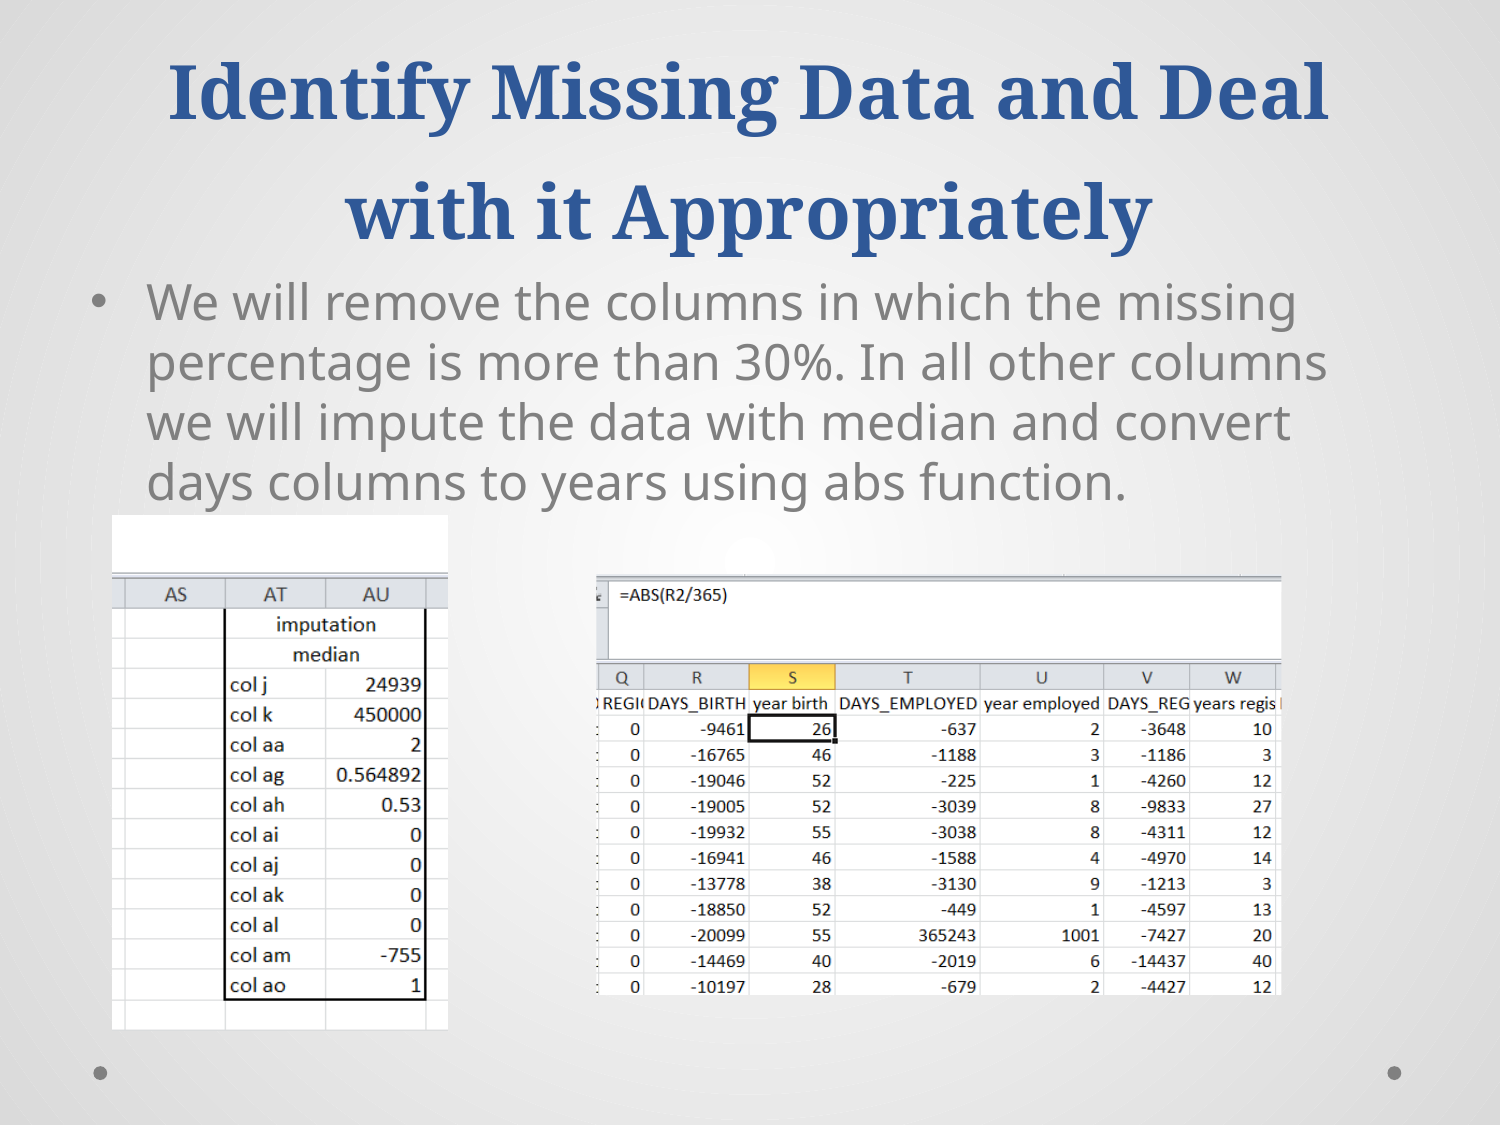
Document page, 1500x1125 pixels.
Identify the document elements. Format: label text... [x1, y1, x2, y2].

picture [111, 514, 448, 1031]
picture [596, 574, 1282, 996]
list We will remove the columns in which the missing percentage is more than 30%. In all other columns we will impute the data with median and convert days columns to years using abs function. [75, 262, 1425, 1005]
title Identify Missing Data and Deal with it Appropriately [75, 0, 1425, 262]
